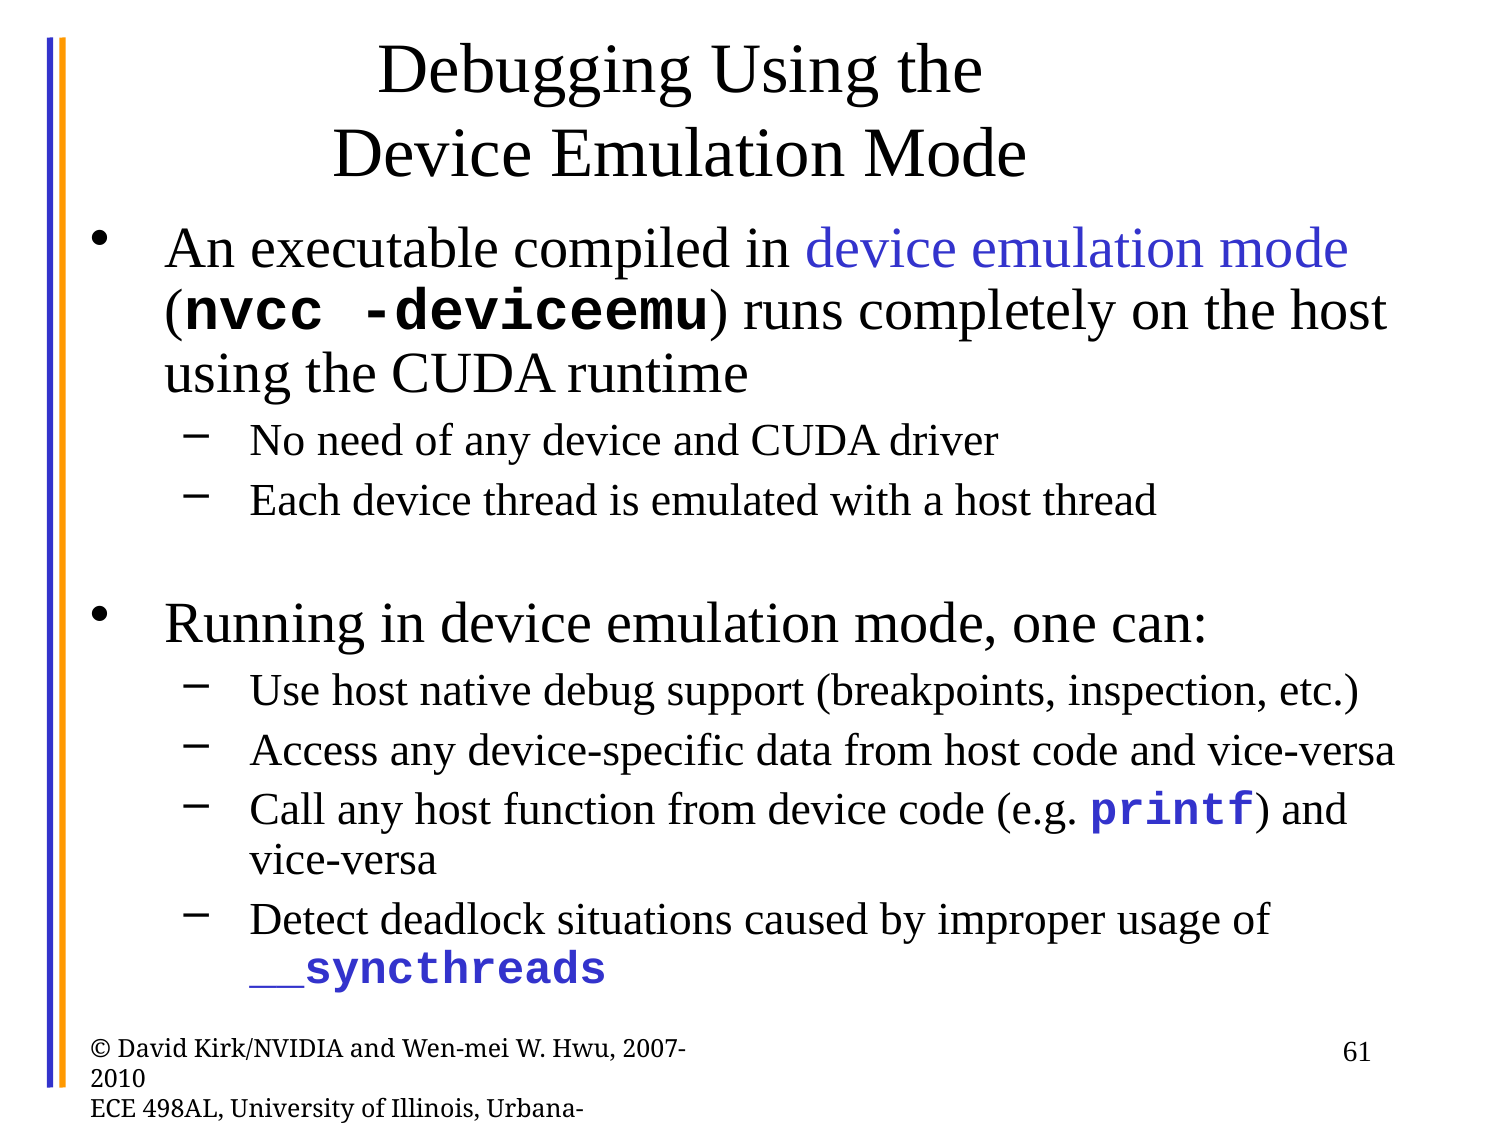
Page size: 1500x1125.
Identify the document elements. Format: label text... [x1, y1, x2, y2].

list An executable compiled in device emulation mode (nvcc -deviceemu) runs completely on the host using the CUDA runtime No need of any device and CUDA driver Each device thread is emulated with a host thread Running in device emulation mode, one can: Use host native debug support (breakpoints, inspection, etc.)‏ Access any device-specific data from host code and vice-versa Call any host function from device code (e.g. printf) and vice-versa Detect deadlock situations caused by improper usage of __syncthreads [74, 208, 1426, 1038]
slide_number 61 [1074, 1038, 1388, 1100]
footer © David Kirk/NVIDIA and Wen-mei W. Hwu, 2007-2010 ECE 498AL, University of Illinois, Urbana-Champaign [75, 1038, 725, 1100]
title Debugging Using the Device Emulation Mode [74, 24, 1288, 188]
